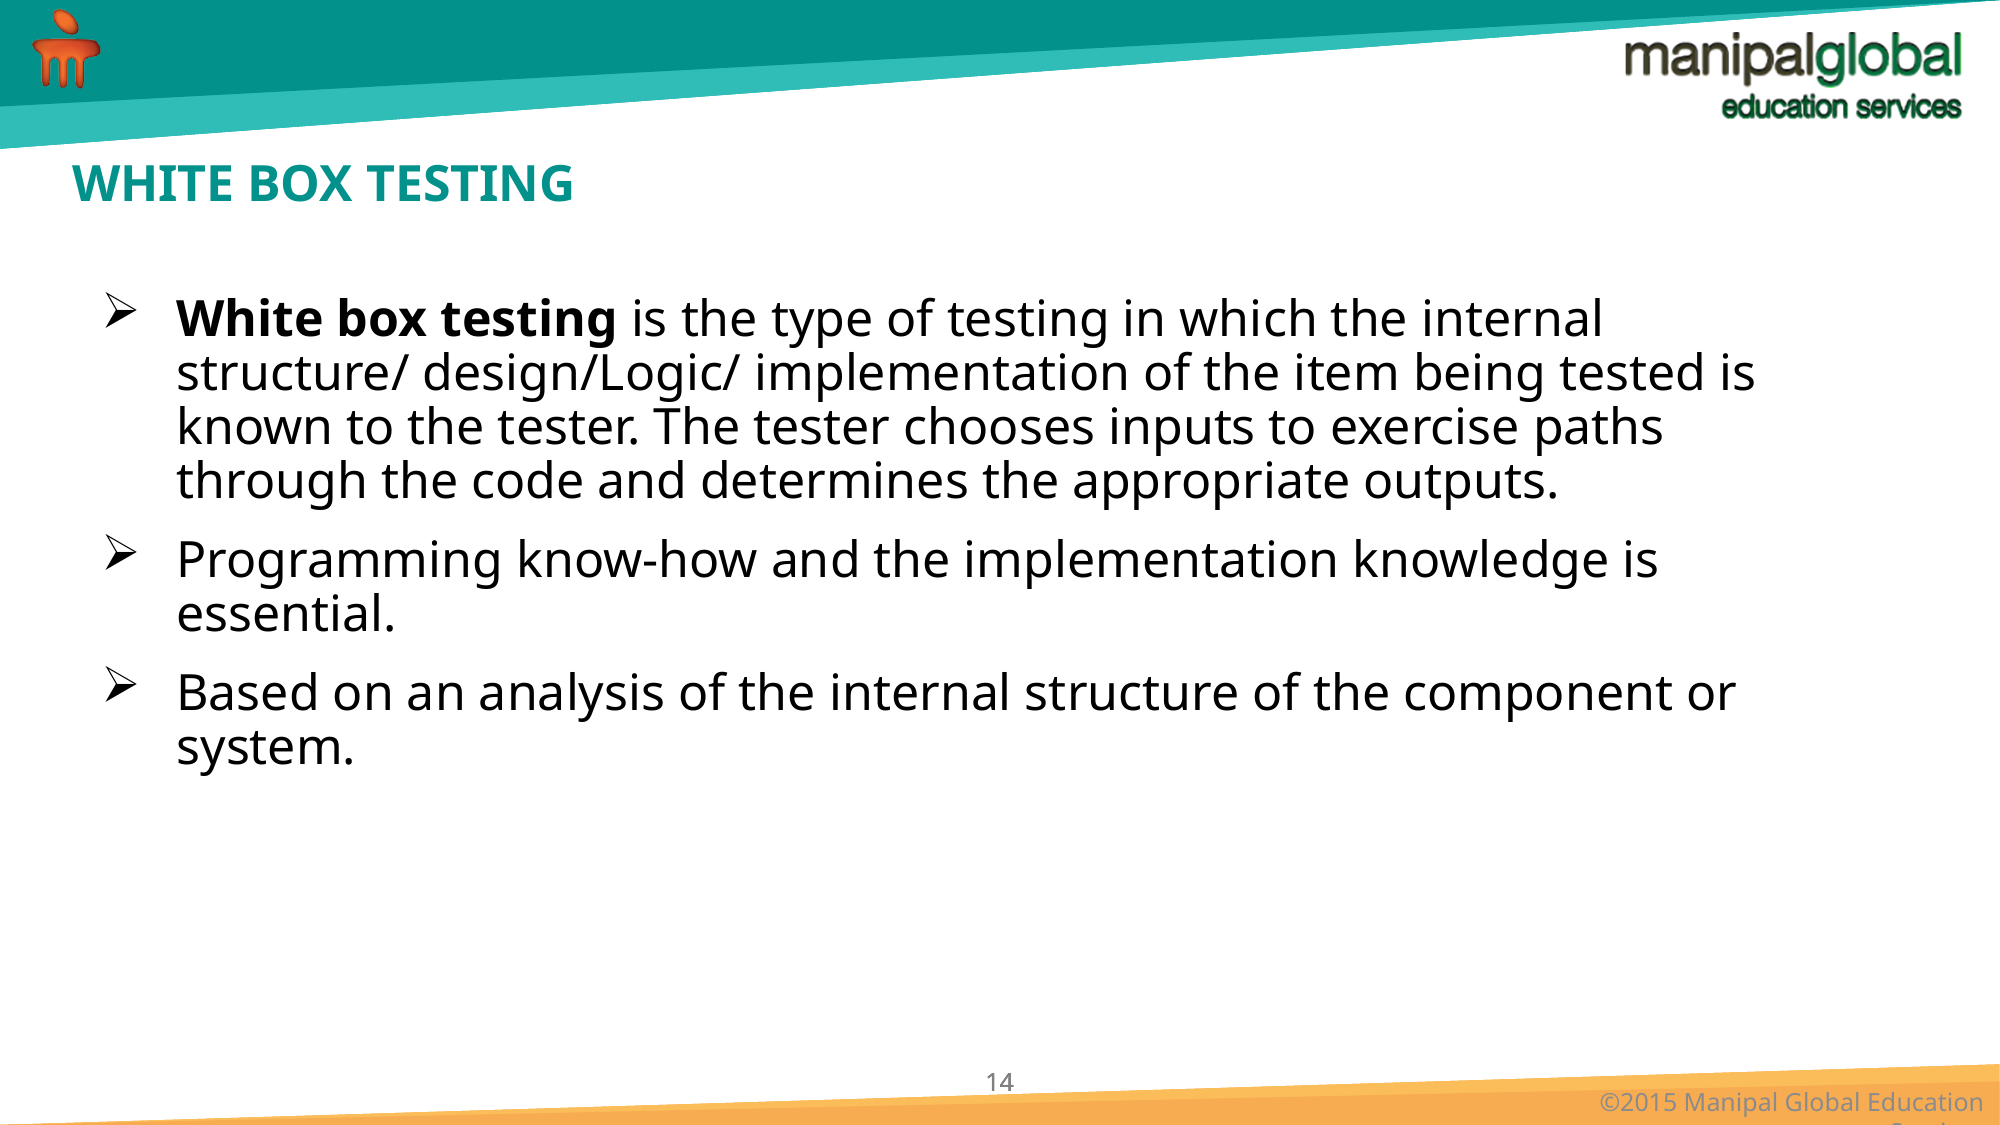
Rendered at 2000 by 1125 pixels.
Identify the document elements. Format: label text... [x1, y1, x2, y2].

list White box testing is the type of testing in which the internal structure/ design/Logic/ implementation of the item being tested is known to the tester. The tester chooses inputs to exercise paths through the code and determines the appropriate outputs. Programming know-how and the implementation knowledge is essential. Based on an analysis of the internal structure of the component or system. [86, 285, 1829, 1036]
title WHITE BOX TESTING [57, 151, 1623, 212]
picture [1613, 21, 1990, 125]
picture [28, 6, 104, 91]
